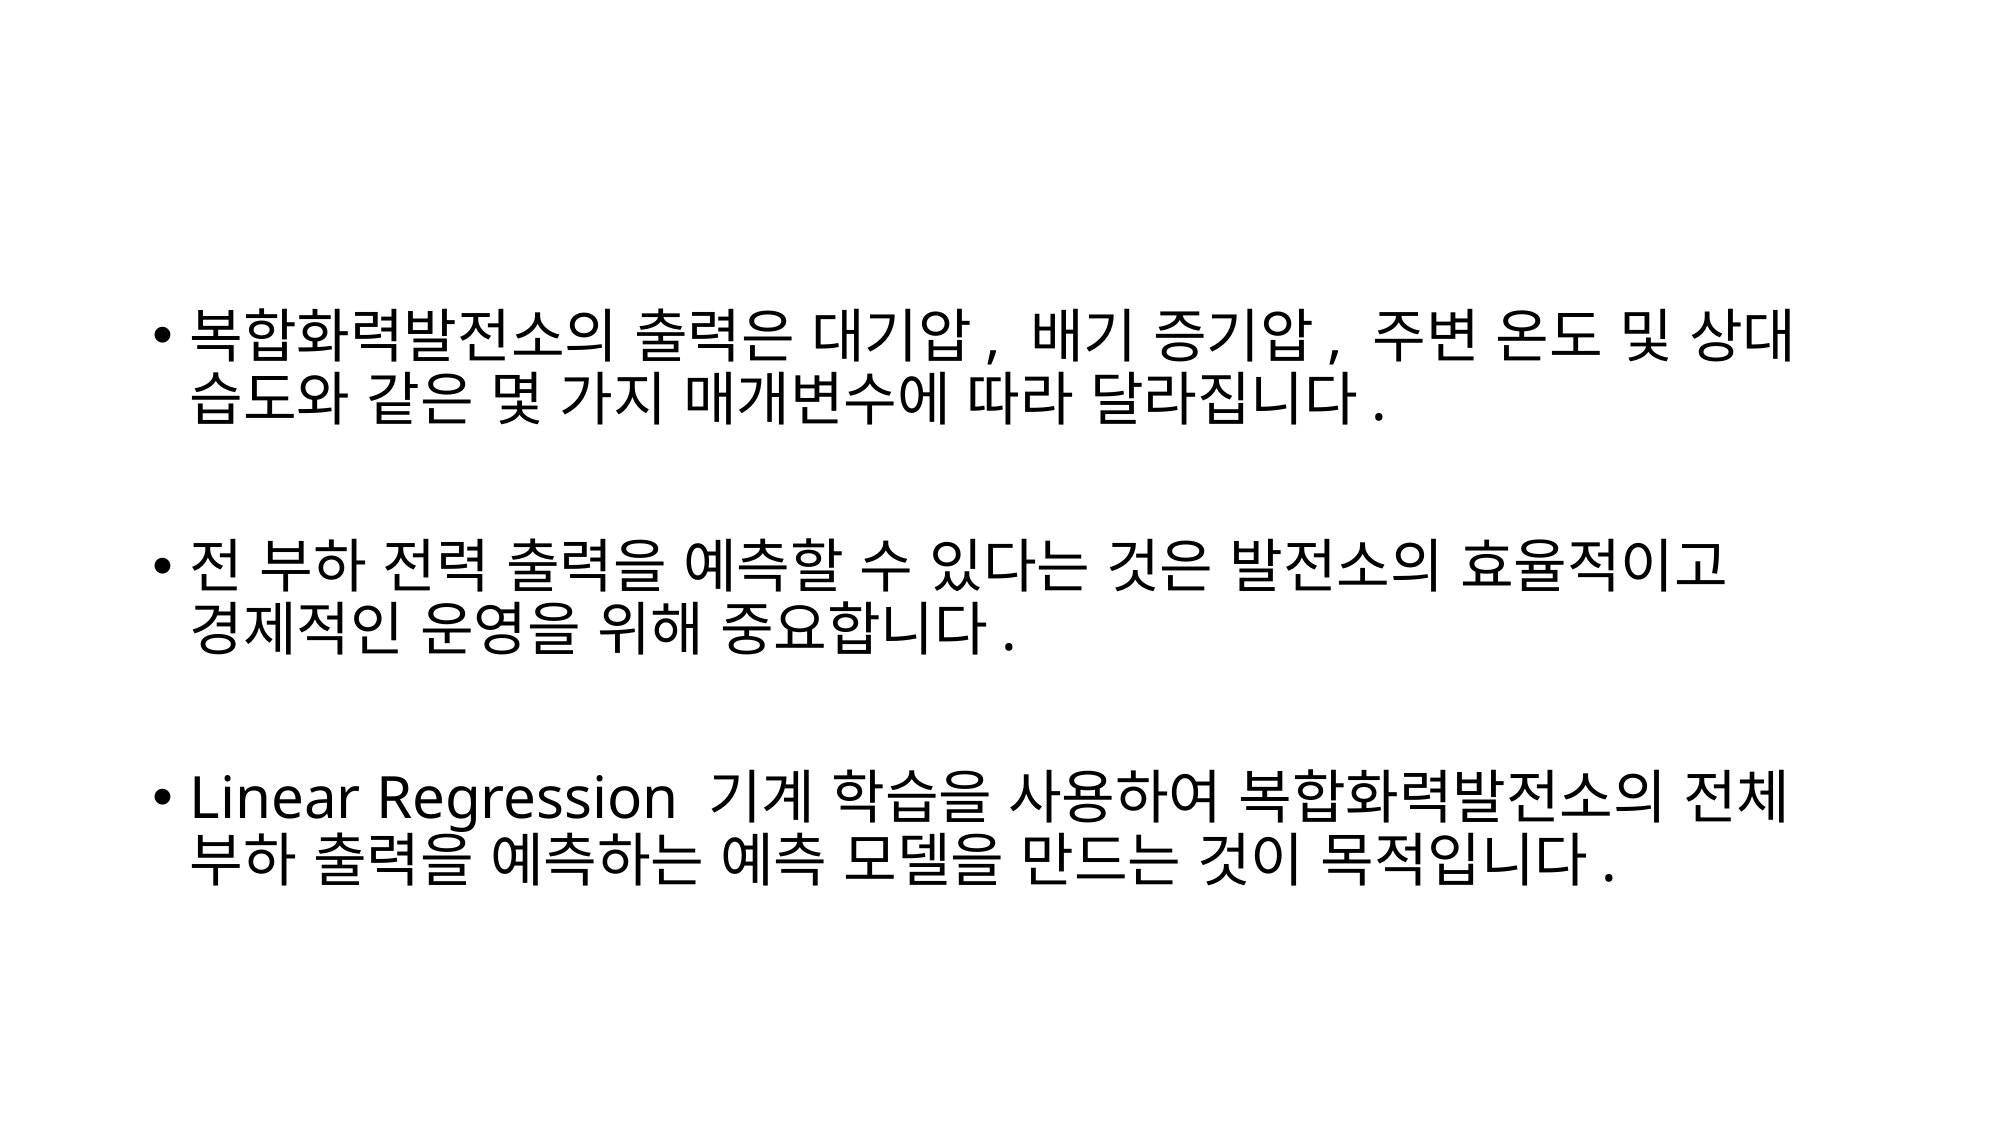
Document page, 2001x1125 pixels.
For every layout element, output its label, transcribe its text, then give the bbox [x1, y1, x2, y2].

list 복합화력발전소의 출력은 대기압, 배기 증기압, 주변 온도 및 상대 습도와 같은 몇 가지 매개변수에 따라 달라집니다. 전 부하 전력 출력을 예측할 수 있다는 것은 발전소의 효율적이고 경제적인 운영을 위해 중요합니다. Linear Regression 기계 학습을 사용하여 복합화력발전소의 전체 부하 출력을 예측하는 예측 모델을 만드는 것이 목적입니다. [137, 299, 1863, 1014]
